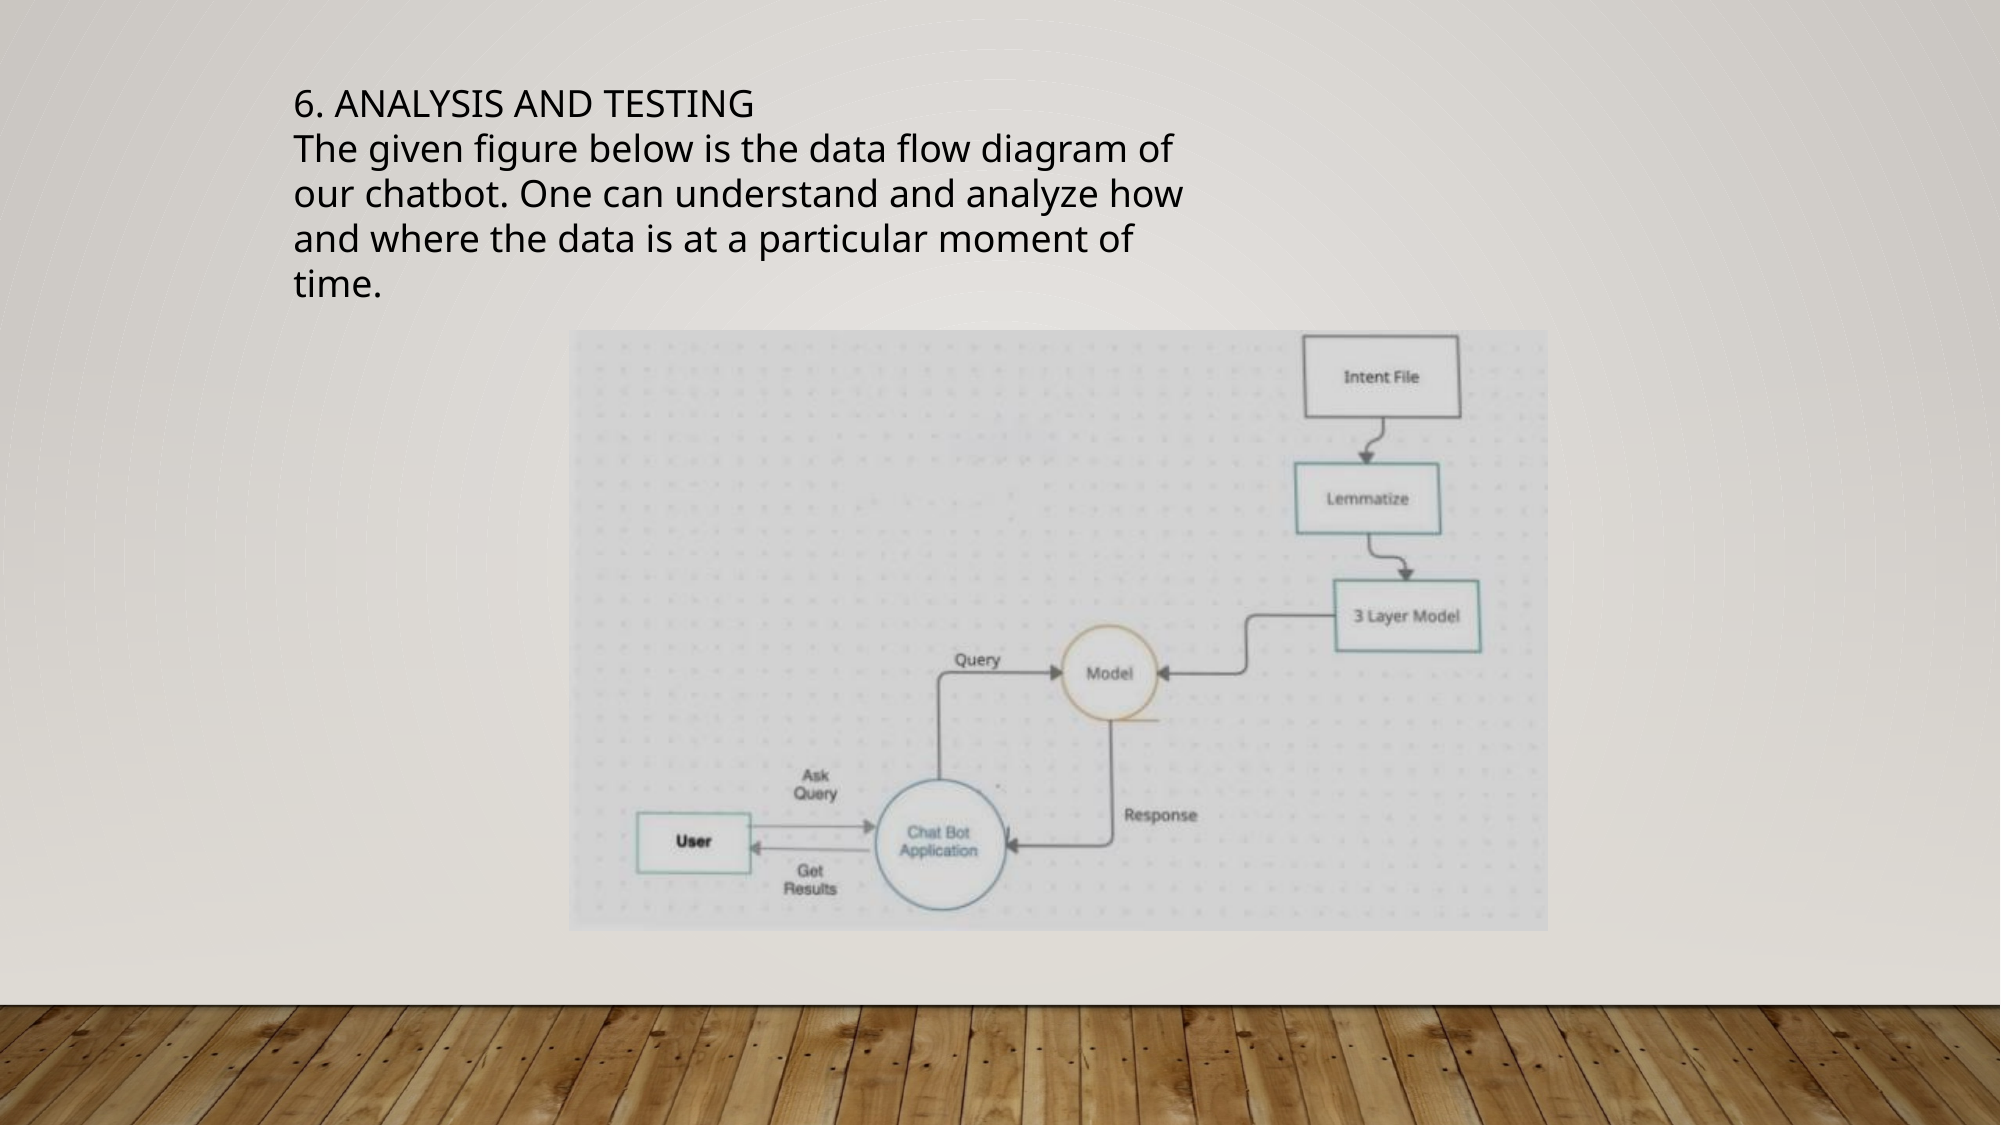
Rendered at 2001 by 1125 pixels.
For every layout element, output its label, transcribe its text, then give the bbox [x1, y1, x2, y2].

picture [569, 330, 1548, 931]
picture [0, 1005, 2000, 1125]
text_box 6. ANALYSIS AND TESTING The given figure below is the data flow diagram of our chatbot. One can understand and analyze how and where the data is at a particular moment of time. [278, 72, 1280, 313]
